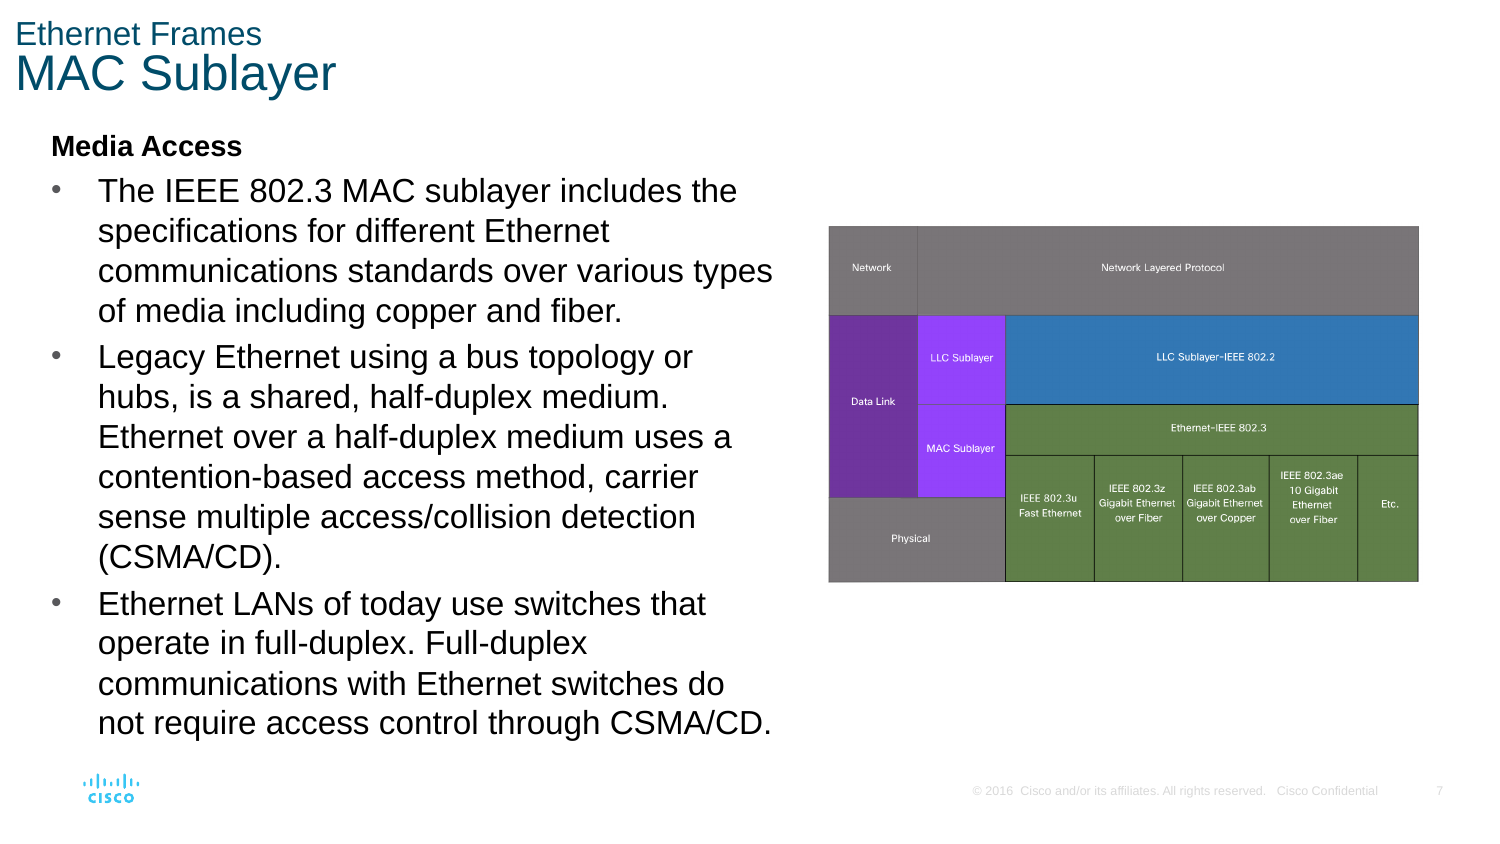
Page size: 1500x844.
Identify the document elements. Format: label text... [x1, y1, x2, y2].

list Media Access The IEEE 802.3 MAC sublayer includes the specifications for different Ethernet communications standards over various types of media including copper and fiber. Legacy Ethernet using a bus topology or hubs, is a shared, half-duplex medium. Ethernet over a half-duplex medium uses a contention-based access method, carrier sense multiple access/collision detection (CSMA/CD). Ethernet LANs of today use switches that operate in full-duplex. Full-duplex communications with Ethernet switches do not require access control through CSMA/CD. [35, 120, 794, 726]
title Ethernet Frames MAC Sublayer [0, 0, 1369, 121]
picture [825, 221, 1423, 585]
